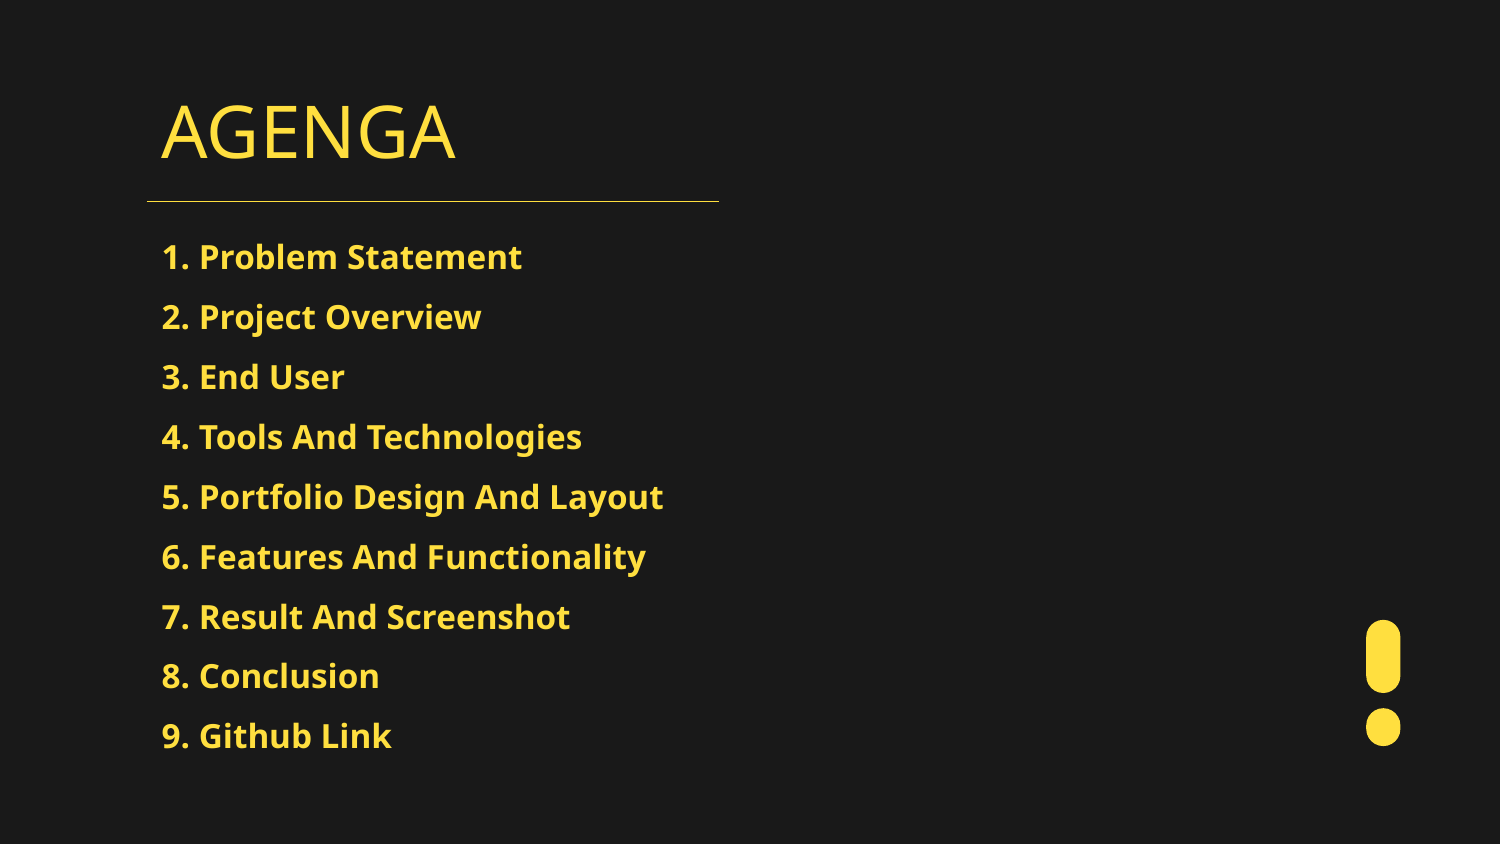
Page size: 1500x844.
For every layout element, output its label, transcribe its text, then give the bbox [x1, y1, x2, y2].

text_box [1319, 665, 1447, 701]
subtitle 1. Problem Statement 2. Project Overview 3. End User 4. Tools And Technologies 5. Portfolio Design And Layout 6. Features And Functionality 7. Result And Screenshot 8. Conclusion 9. Github Link [146, 201, 838, 747]
title AGENGA [146, 51, 750, 201]
